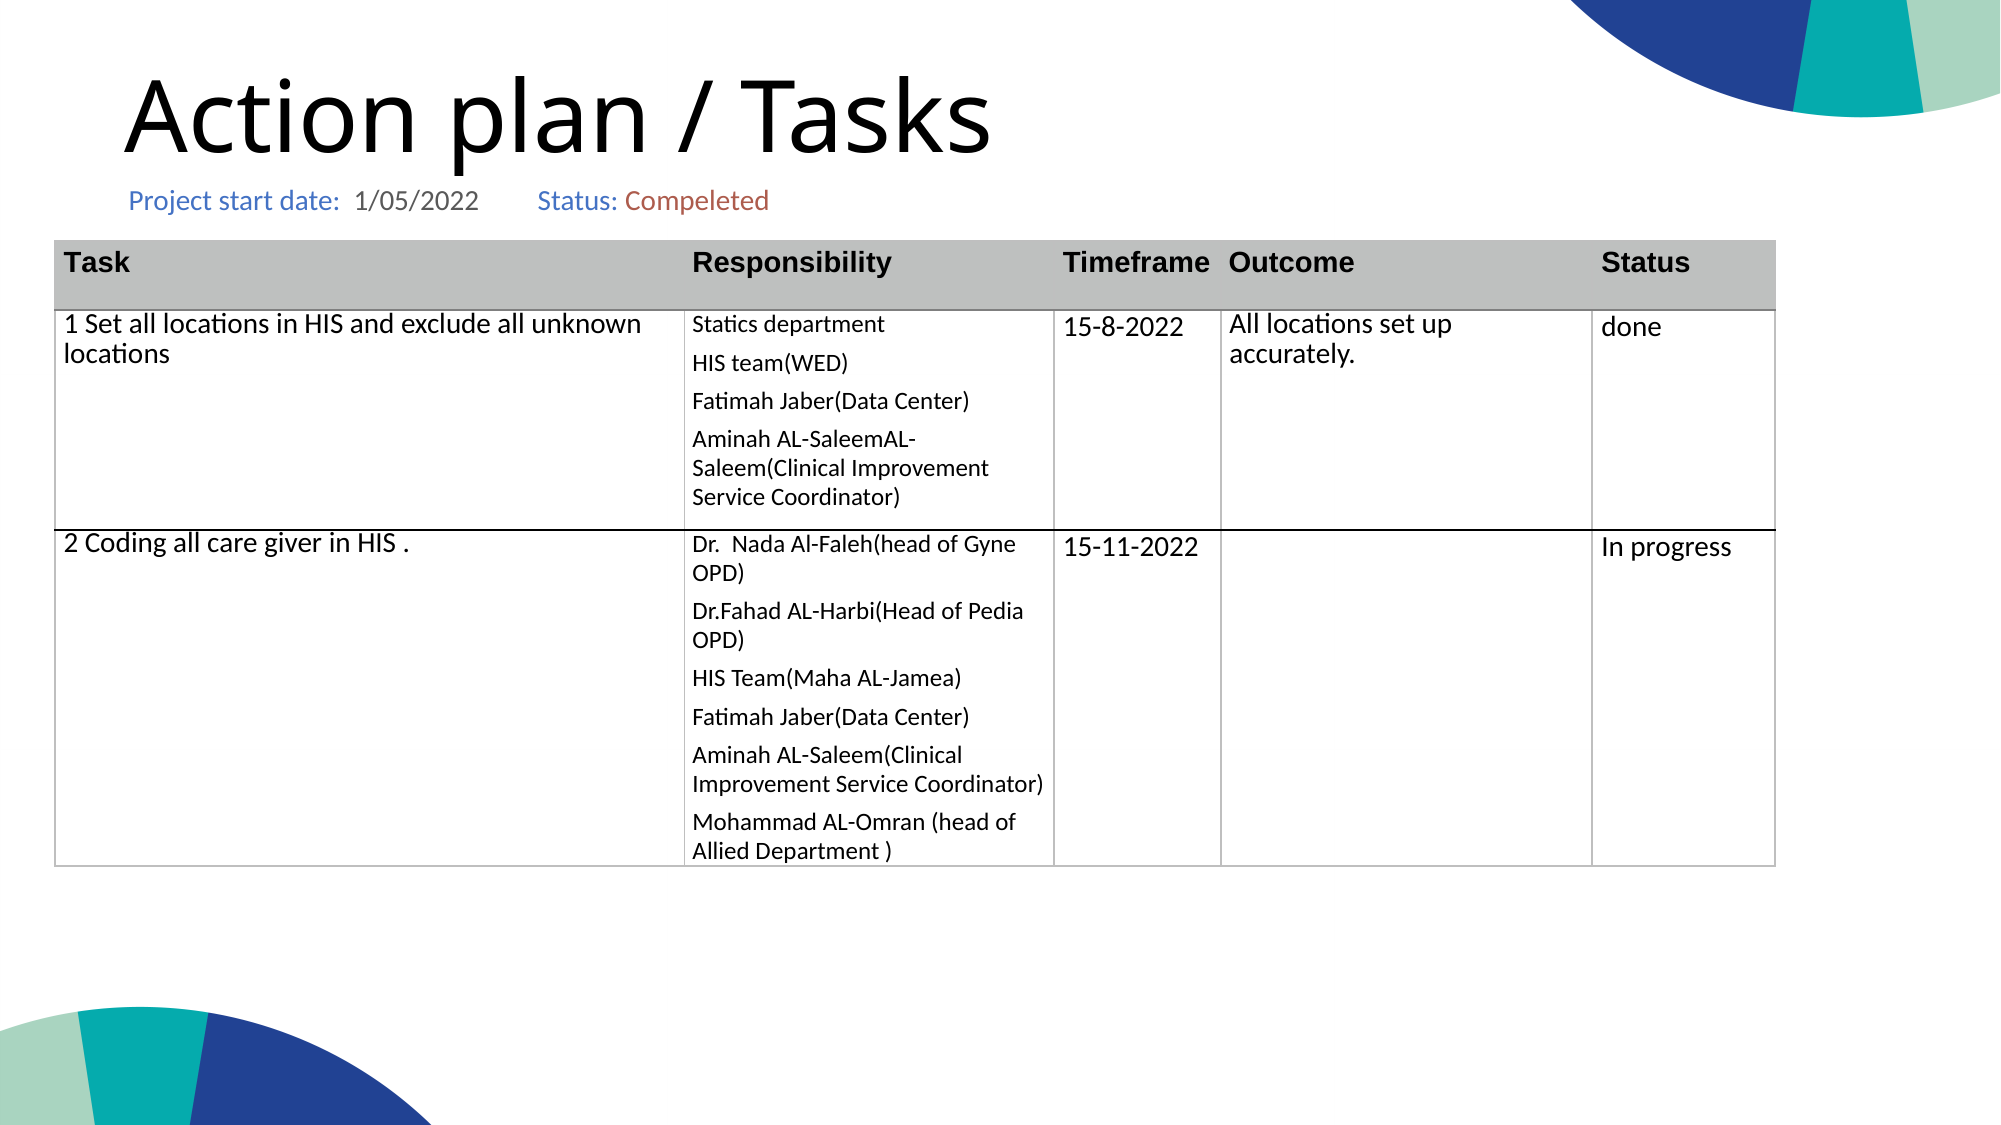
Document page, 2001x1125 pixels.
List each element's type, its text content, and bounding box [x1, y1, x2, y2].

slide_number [113, 174, 1609, 223]
table_cell 1 Set all locations in HIS and exclude all unknown locations [56, 311, 684, 529]
table_cell In progress [1593, 531, 1774, 865]
table_cell [1222, 531, 1591, 865]
table_cell 15-11-2022 [1055, 531, 1220, 865]
table_cell 2 Coding all care giver in HIS . [56, 531, 684, 865]
table_header Responsibility [685, 242, 1053, 309]
table_cell 15-8-2022 [1055, 311, 1220, 529]
table_cell done [1593, 311, 1774, 529]
picture [0, 0, 2001, 1125]
table_cell Statics department HIS team(WED) Fatimah Jaber(Data Center) Aminah AL-SaleemAL-Saleem(Clinical Improvement Service Coordinator) [685, 311, 1053, 529]
table_header Outcome [1222, 242, 1591, 309]
table_cell All locations set up accurately. [1222, 311, 1591, 529]
table_cell Dr. Nada Al-Faleh(head of Gyne OPD) Dr.Fahad AL-Harbi(Head of Pedia OPD) HIS Team(Maha AL-Jamea) Fatimah Jaber(Data Center) Aminah AL-Saleem(Clinical Improvement Service Coordinator) Mohammad AL-Omran (head of Allied Department ) [685, 531, 1053, 865]
table_header Timeframe [1055, 242, 1220, 309]
text_box Action plan / Tasks [109, 34, 1557, 206]
table_header Task [56, 242, 684, 309]
table_header Status [1593, 242, 1774, 309]
